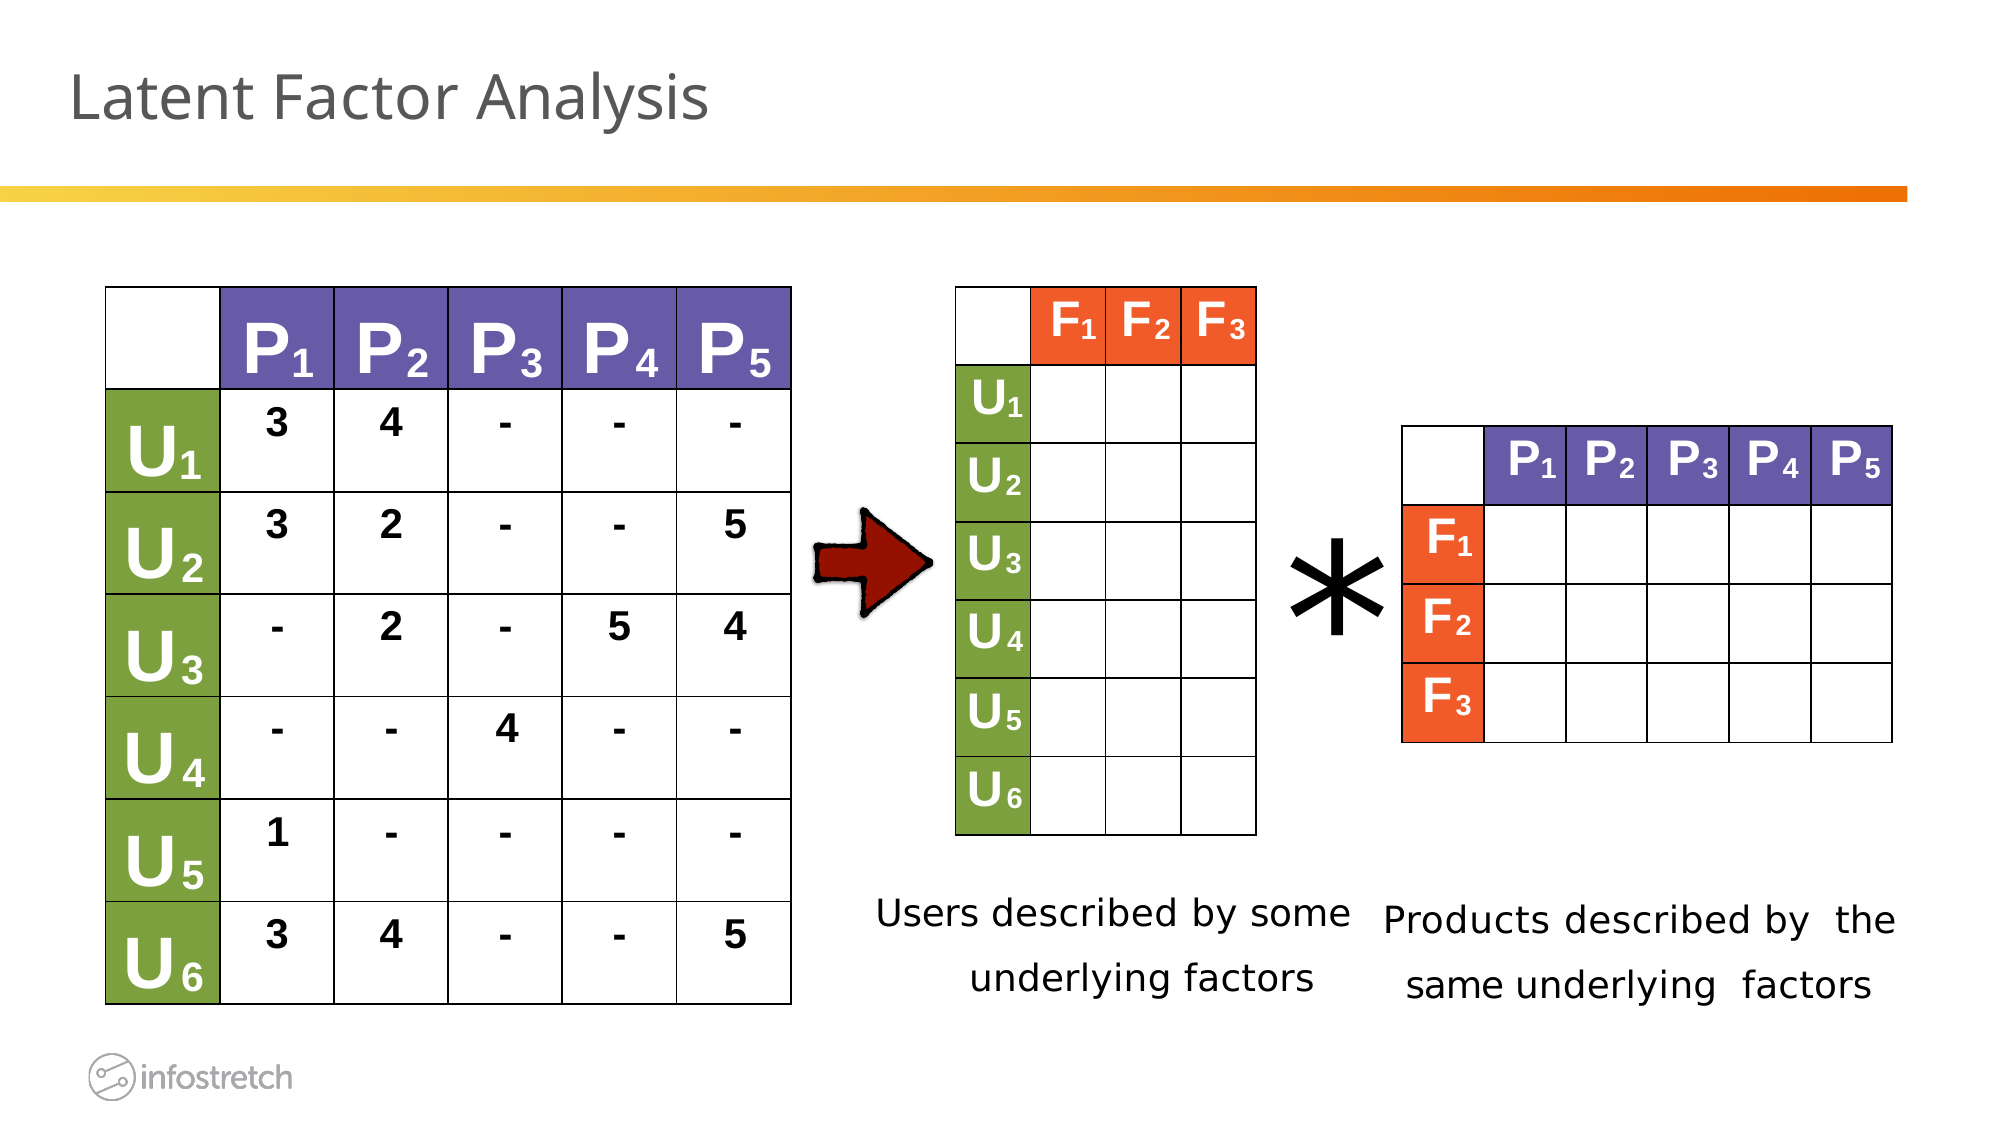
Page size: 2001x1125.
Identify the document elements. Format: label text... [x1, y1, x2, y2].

table_header P2 [335, 288, 447, 388]
table_cell F2 [1403, 585, 1483, 662]
table_header [106, 288, 219, 388]
table_cell - [335, 697, 447, 798]
table_header P1 [221, 288, 333, 388]
table_cell - [449, 800, 561, 901]
table_cell 5 [563, 595, 676, 696]
table_header F3 [1182, 288, 1255, 364]
table_cell [1730, 585, 1810, 662]
table_cell 2 [335, 595, 447, 696]
table_cell U3 [106, 595, 219, 696]
table_cell [1812, 664, 1891, 742]
table_cell U6 [106, 902, 219, 1003]
table_cell 3 [221, 902, 333, 1003]
table_cell - [563, 697, 676, 798]
table_cell [1567, 585, 1646, 662]
table_cell [1730, 506, 1810, 583]
table_cell U4 [956, 601, 1030, 677]
table_cell 5 [677, 493, 790, 593]
table_cell - [563, 902, 676, 1003]
table_cell [1812, 585, 1891, 662]
table_cell [1182, 366, 1255, 442]
text_box Products described by the same underlying factors [1330, 871, 1948, 1006]
table_cell - [449, 493, 561, 593]
table_cell - [449, 595, 561, 696]
table_cell F1 [1403, 506, 1483, 583]
table_cell 3 [221, 390, 333, 491]
table_cell [1031, 523, 1105, 599]
table_cell U2 [106, 493, 219, 593]
table_header P4 [1730, 427, 1810, 504]
table_cell - [563, 800, 676, 901]
table_header P2 [1567, 427, 1646, 504]
table_cell U2 [956, 444, 1030, 521]
table_cell [1031, 757, 1105, 834]
table_cell [1567, 664, 1646, 742]
table_cell [1031, 679, 1105, 756]
table_cell [1730, 664, 1810, 742]
table_cell 4 [335, 902, 447, 1003]
table_header P3 [449, 288, 561, 388]
table_cell - [221, 697, 333, 798]
table_cell [1648, 506, 1728, 583]
table_cell 4 [449, 697, 561, 798]
table_cell [1182, 757, 1255, 834]
table_cell [1648, 664, 1728, 742]
table_cell [1182, 601, 1255, 677]
table_cell - [221, 595, 333, 696]
table_header P5 [1812, 427, 1891, 504]
table_cell - [335, 800, 447, 901]
table_header P4 [563, 288, 676, 388]
table_cell - [449, 902, 561, 1003]
table_cell [1031, 366, 1105, 442]
table_cell F3 [1403, 664, 1483, 742]
table_cell 5 [677, 902, 790, 1003]
table_cell [1485, 506, 1565, 583]
table_header P5 [677, 288, 790, 388]
table_cell [1106, 679, 1180, 756]
table_cell [1485, 585, 1565, 662]
table_cell - [677, 390, 790, 491]
table_cell [1182, 444, 1255, 521]
text_box [808, 500, 940, 628]
table_cell 4 [335, 390, 447, 491]
table_cell U5 [956, 679, 1030, 756]
table_cell U5 [106, 800, 219, 901]
table_cell [1031, 444, 1105, 521]
table_cell 2 [335, 493, 447, 593]
text_box * [1282, 482, 1378, 740]
text_box [813, 507, 934, 618]
table_cell [1106, 757, 1180, 834]
table_cell - [563, 493, 676, 593]
table_header [956, 288, 1030, 364]
table_cell [1648, 585, 1728, 662]
text_box Users described by some underlying factors [873, 864, 1378, 999]
table_cell - [677, 800, 790, 901]
table_header F2 [1106, 288, 1180, 364]
table_cell U1 [106, 390, 219, 491]
table_cell [1106, 366, 1180, 442]
table_cell [1106, 444, 1180, 521]
table_cell [1182, 523, 1255, 599]
table_cell [1106, 523, 1180, 599]
table_cell [1567, 506, 1646, 583]
table_cell U4 [106, 697, 219, 798]
table_cell 4 [677, 595, 790, 696]
table_header F1 [1031, 288, 1105, 364]
table_header [1403, 427, 1483, 504]
table_cell [1106, 601, 1180, 677]
table_cell [1485, 664, 1565, 742]
table_cell - [563, 390, 676, 491]
table_cell U1 [956, 366, 1030, 442]
table_header P3 [1648, 427, 1728, 504]
table_header P1 [1485, 427, 1565, 504]
table_cell [1182, 679, 1255, 756]
table_cell U3 [956, 523, 1030, 599]
table_cell [1031, 601, 1105, 677]
table_cell - [677, 697, 790, 798]
title Latent Factor Analysis [66, 0, 1431, 132]
table_cell 1 [221, 800, 333, 901]
table_cell U6 [956, 757, 1030, 834]
table_cell 3 [221, 493, 333, 593]
table_cell - [449, 390, 561, 491]
table_cell [1812, 506, 1891, 583]
